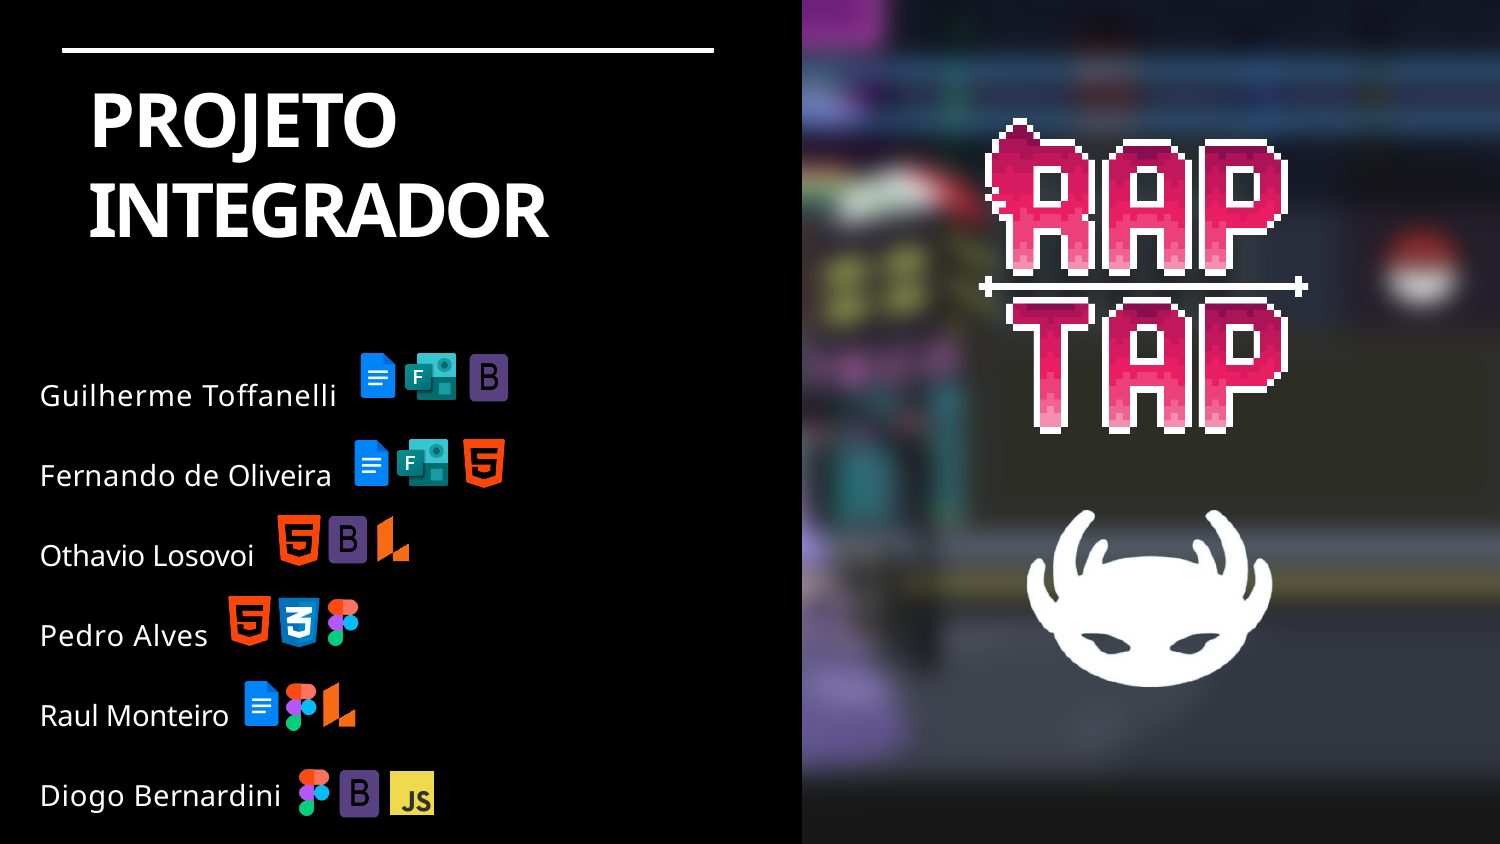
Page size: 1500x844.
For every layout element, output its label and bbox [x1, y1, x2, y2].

text_box [61, 47, 715, 54]
picture [0, 0, 1500, 844]
